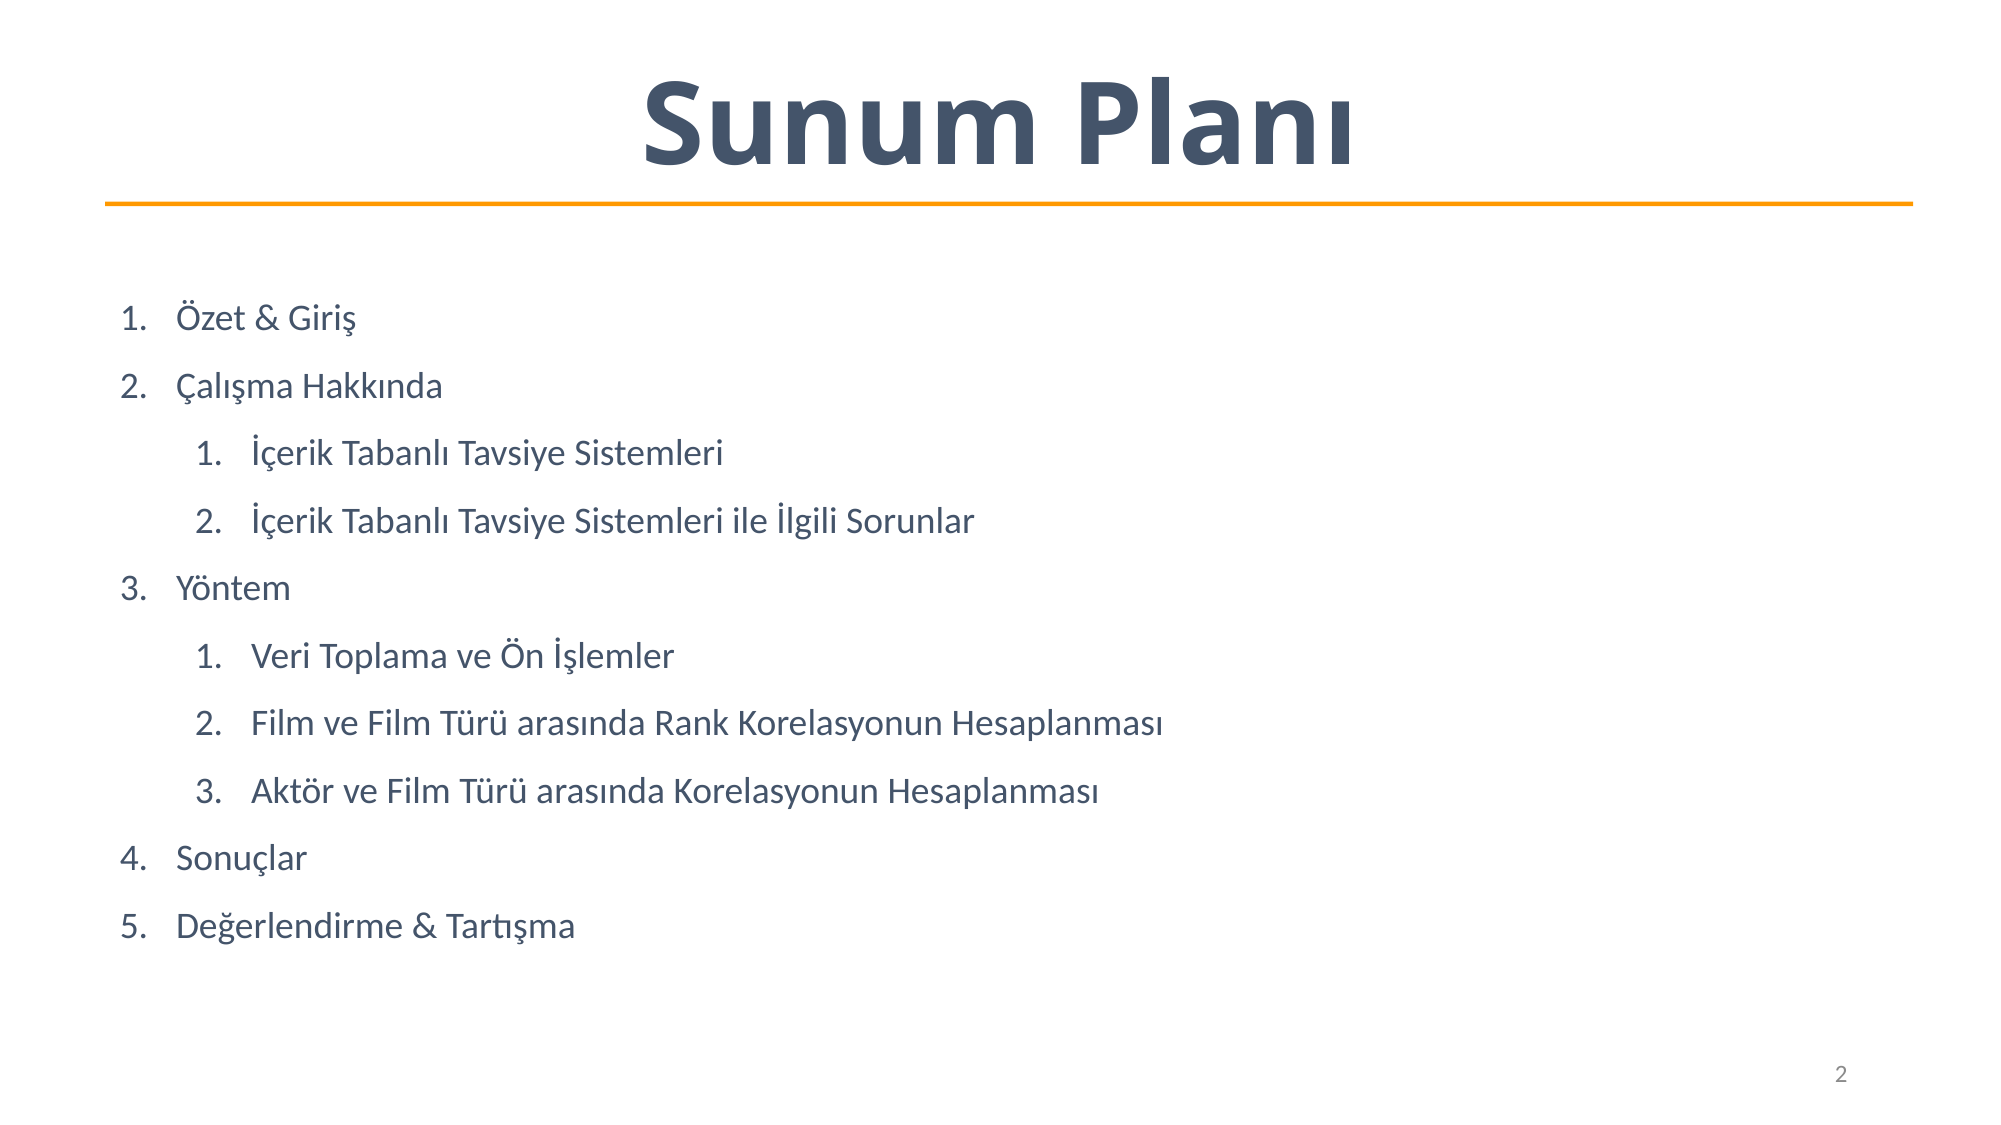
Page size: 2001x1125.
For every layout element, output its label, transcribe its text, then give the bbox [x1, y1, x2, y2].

text_box Özet & Giriş Çalışma Hakkında İçerik Tabanlı Tavsiye Sistemleri İçerik Tabanlı Tavsiye Sistemleri ile İlgili Sorunlar Yöntem Veri Toplama ve Ön İşlemler Film ve Film Türü arasında Rank Korelasyonun Hesaplanması Aktör ve Film Türü arasında Korelasyonun Hesaplanması Sonuçlar Değerlendirme & Tartışma [104, 263, 1898, 1038]
slide_number 2 [1412, 1042, 1863, 1103]
text_box [104, 201, 1914, 207]
title Sunum Planı [137, 49, 1863, 201]
